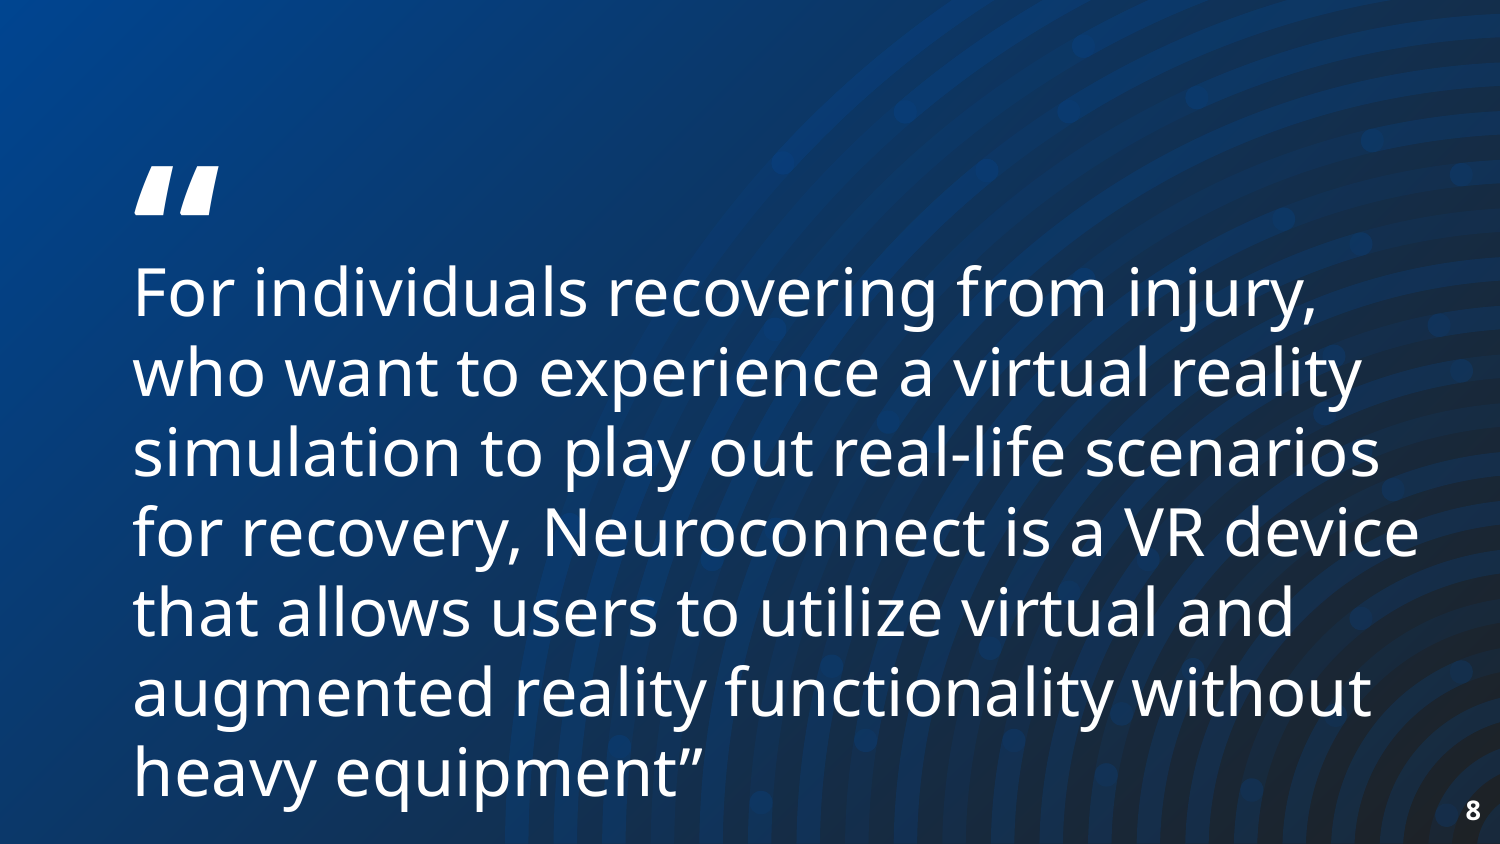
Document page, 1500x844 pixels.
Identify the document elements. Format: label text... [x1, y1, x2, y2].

list For individuals recovering from injury, who want to experience a virtual reality simulation to play out real-life scenarios for recovery, Neuroconnect is a VR device that allows users to utilize virtual and augmented reality functionality without heavy equipment” [132, 249, 1458, 813]
slide_number ‹#› [1391, 779, 1482, 844]
